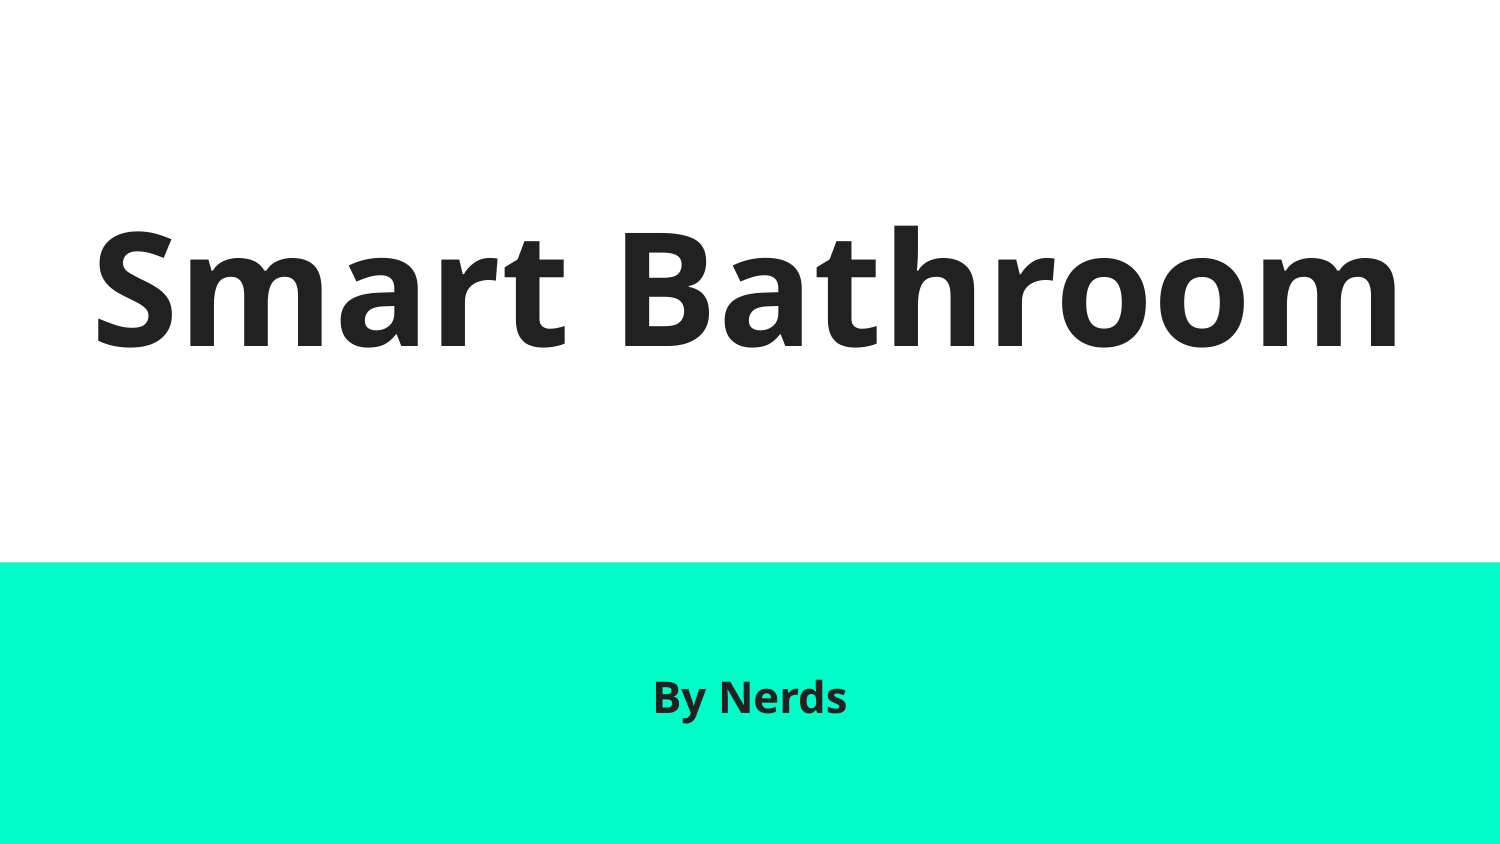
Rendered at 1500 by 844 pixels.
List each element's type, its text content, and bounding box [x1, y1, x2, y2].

title Smart Bathroom [51, 64, 1449, 506]
subtitle By Nerds [51, 638, 1449, 755]
